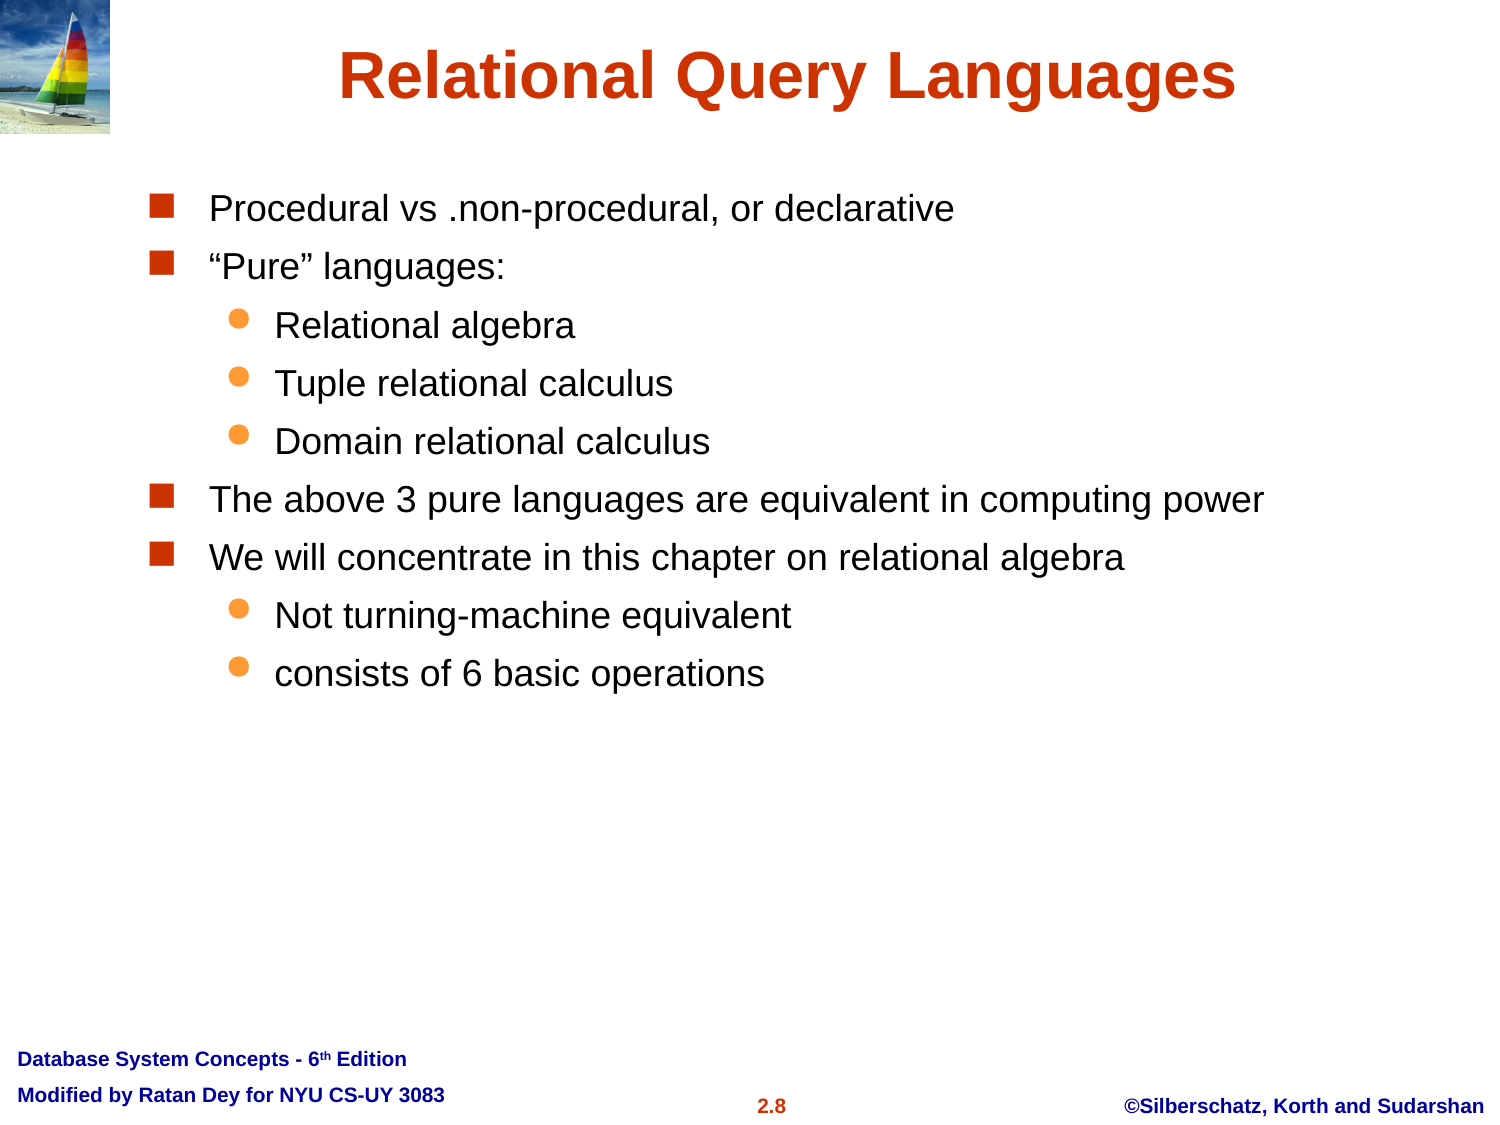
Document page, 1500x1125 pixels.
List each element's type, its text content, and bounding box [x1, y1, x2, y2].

list Procedural vs .non-procedural, or declarative “Pure” languages: Relational algebra Tuple relational calculus Domain relational calculus The above 3 pure languages are equivalent in computing power We will concentrate in this chapter on relational algebra Not turning-machine equivalent consists of 6 basic operations [137, 176, 1426, 978]
title Relational Query Languages [125, 18, 1452, 120]
picture [0, 0, 110, 134]
